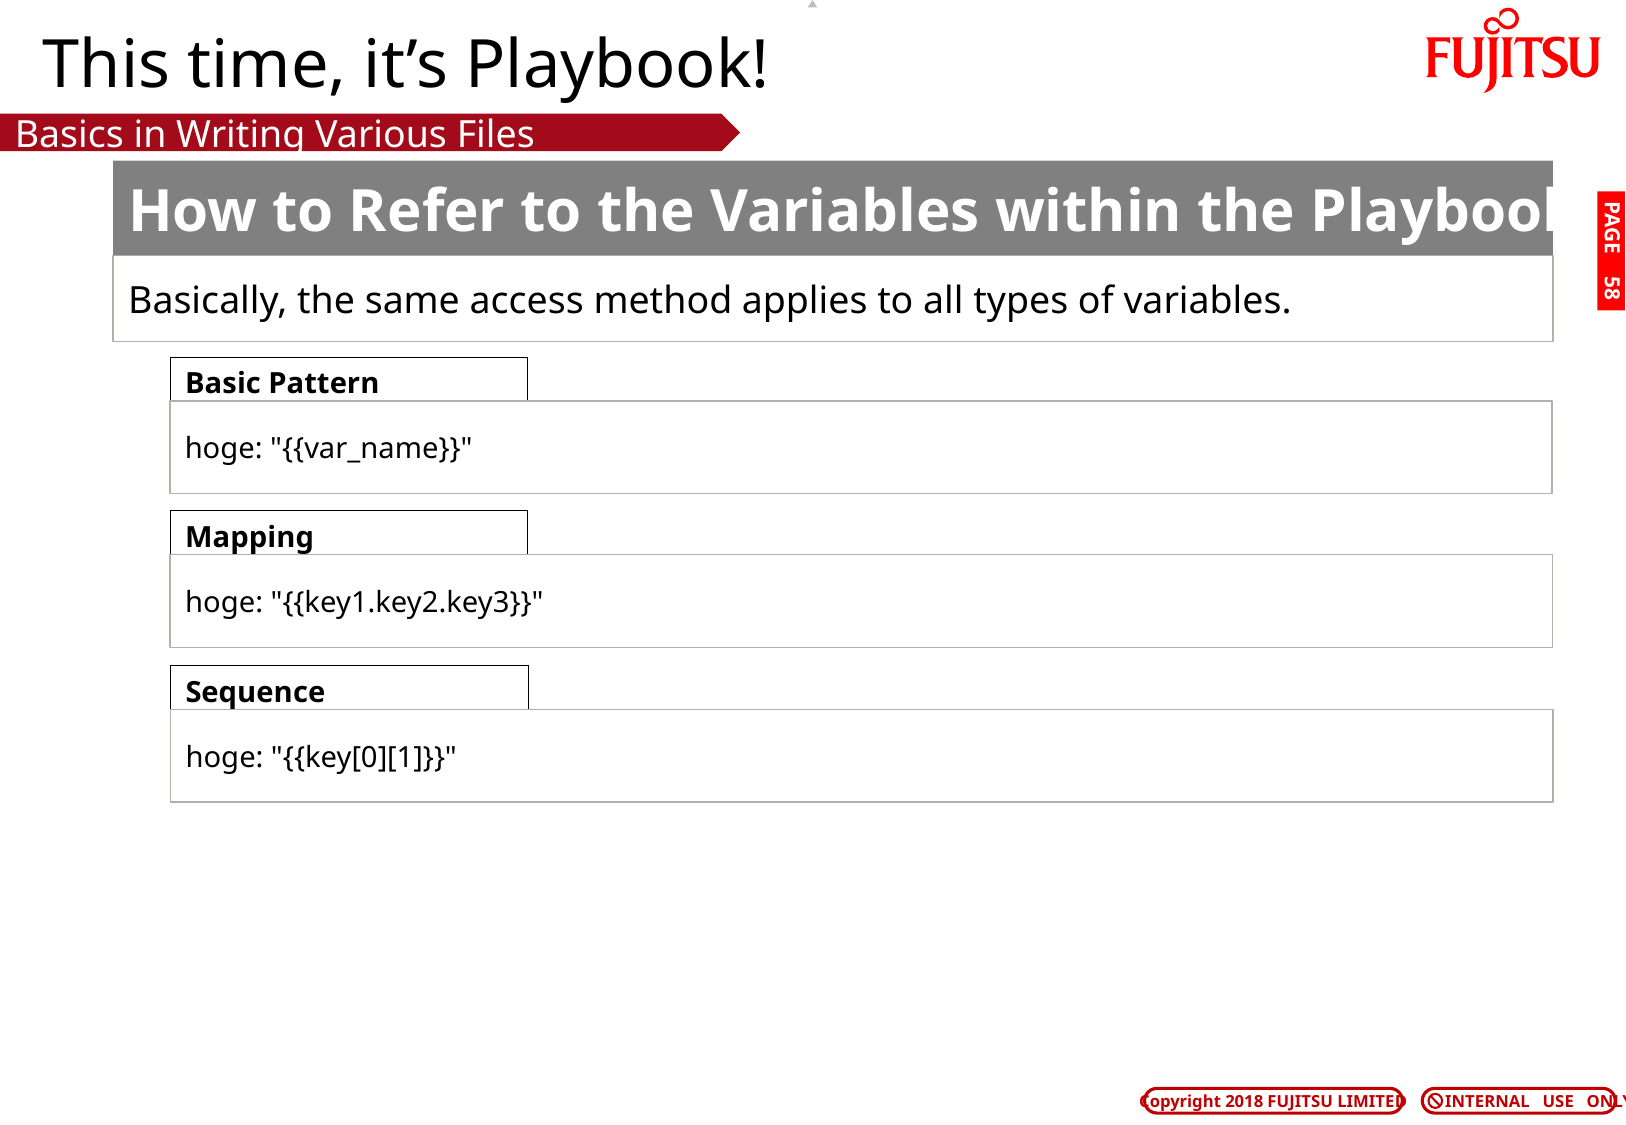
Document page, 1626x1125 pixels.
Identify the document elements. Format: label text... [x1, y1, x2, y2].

text_box hoge: "{{key[0][1]}}" [170, 709, 1553, 803]
slide_number PAGE 57 [1597, 191, 1625, 311]
title This time, it’s Playbook! [28, 28, 1404, 93]
text_box Basically, the same access method applies to all types of variables. [113, 256, 1553, 342]
text_box How to Refer to the Variables within the Playbook [113, 160, 1553, 256]
text_box hoge: "{{key1.key2.key3}}" [170, 554, 1553, 648]
text_box Mapping [170, 510, 528, 554]
text_box Basic Pattern [170, 357, 528, 400]
text_box Sequence [170, 665, 529, 709]
text_box Basics in Writing Various Files [0, 111, 743, 154]
text_box hoge: "{{var_name}}" [169, 400, 1553, 494]
